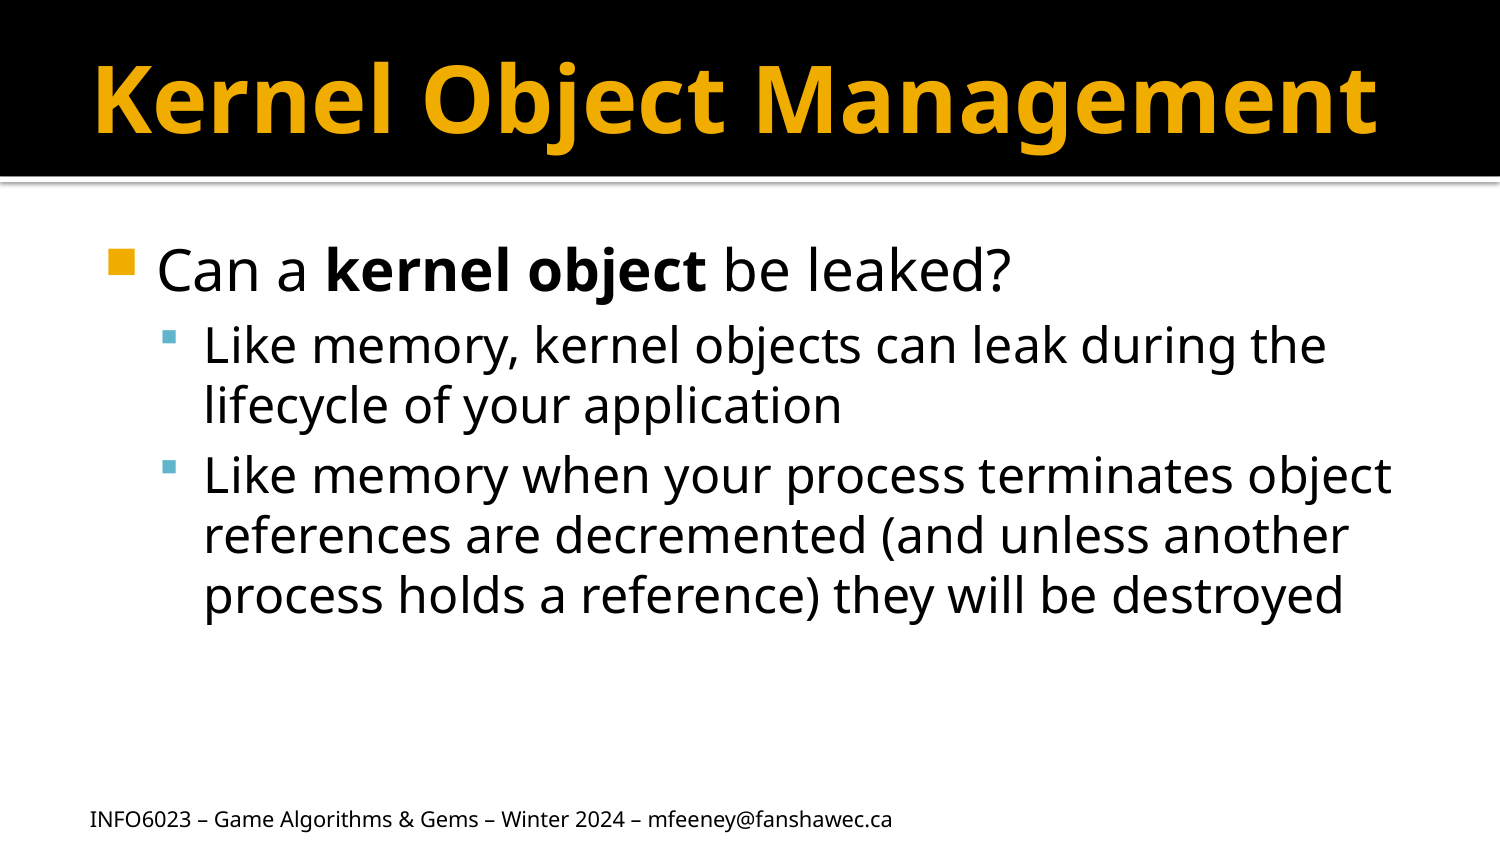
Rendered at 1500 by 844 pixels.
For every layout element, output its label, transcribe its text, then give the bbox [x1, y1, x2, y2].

list Can a kernel object be leaked? Like memory, kernel objects can leak during the lifecycle of your application Like memory when your process terminates object references are decremented (and unless another process holds a reference) they will be destroyed [75, 218, 1425, 788]
title Kernel Object Management [75, 19, 1425, 174]
